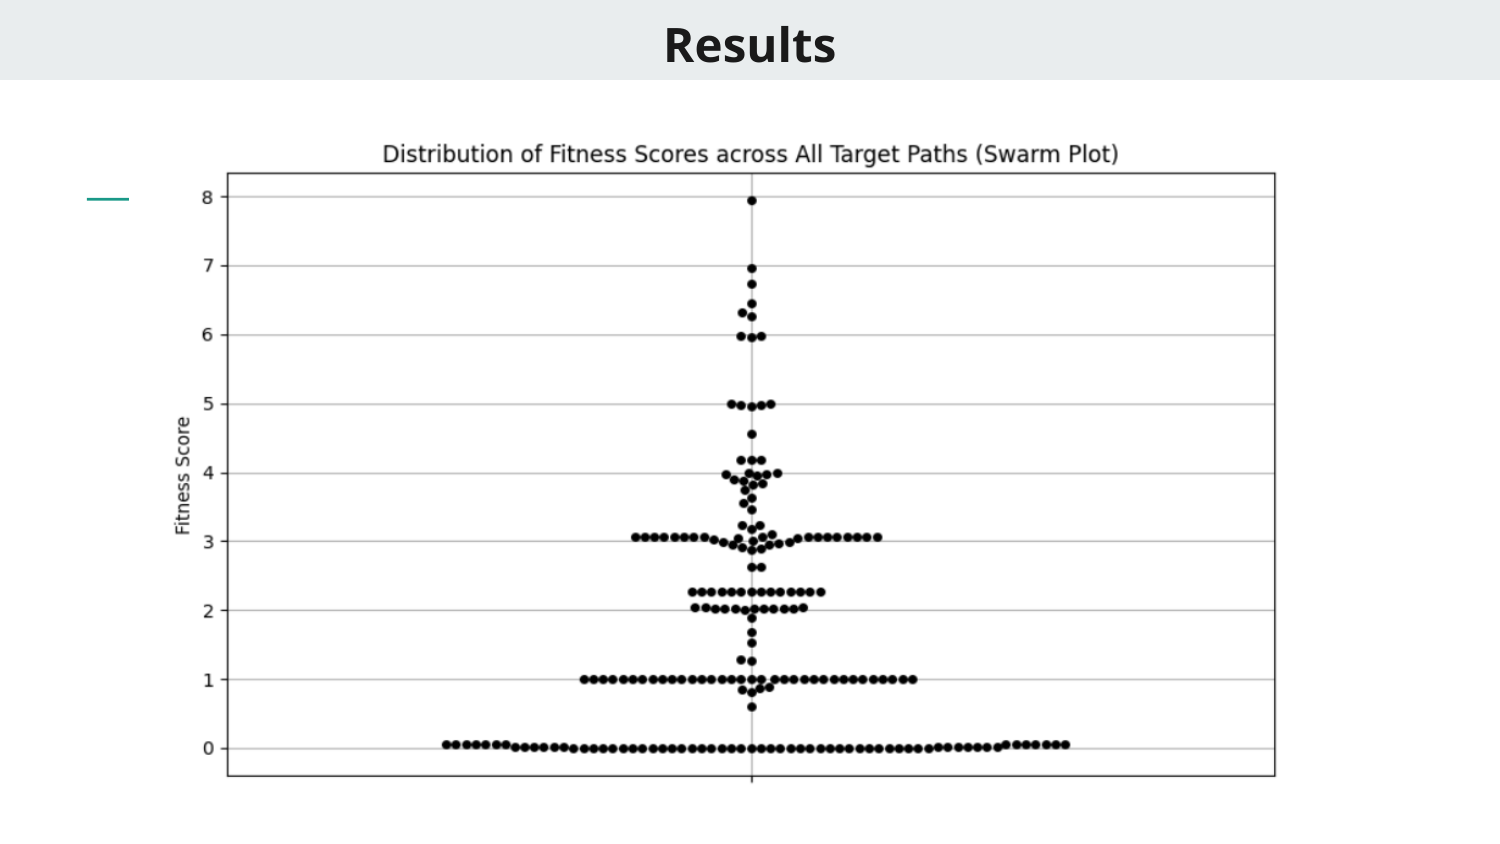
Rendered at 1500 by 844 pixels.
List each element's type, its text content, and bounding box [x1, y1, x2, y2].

picture [129, 117, 1323, 823]
title Results [119, 0, 1381, 88]
